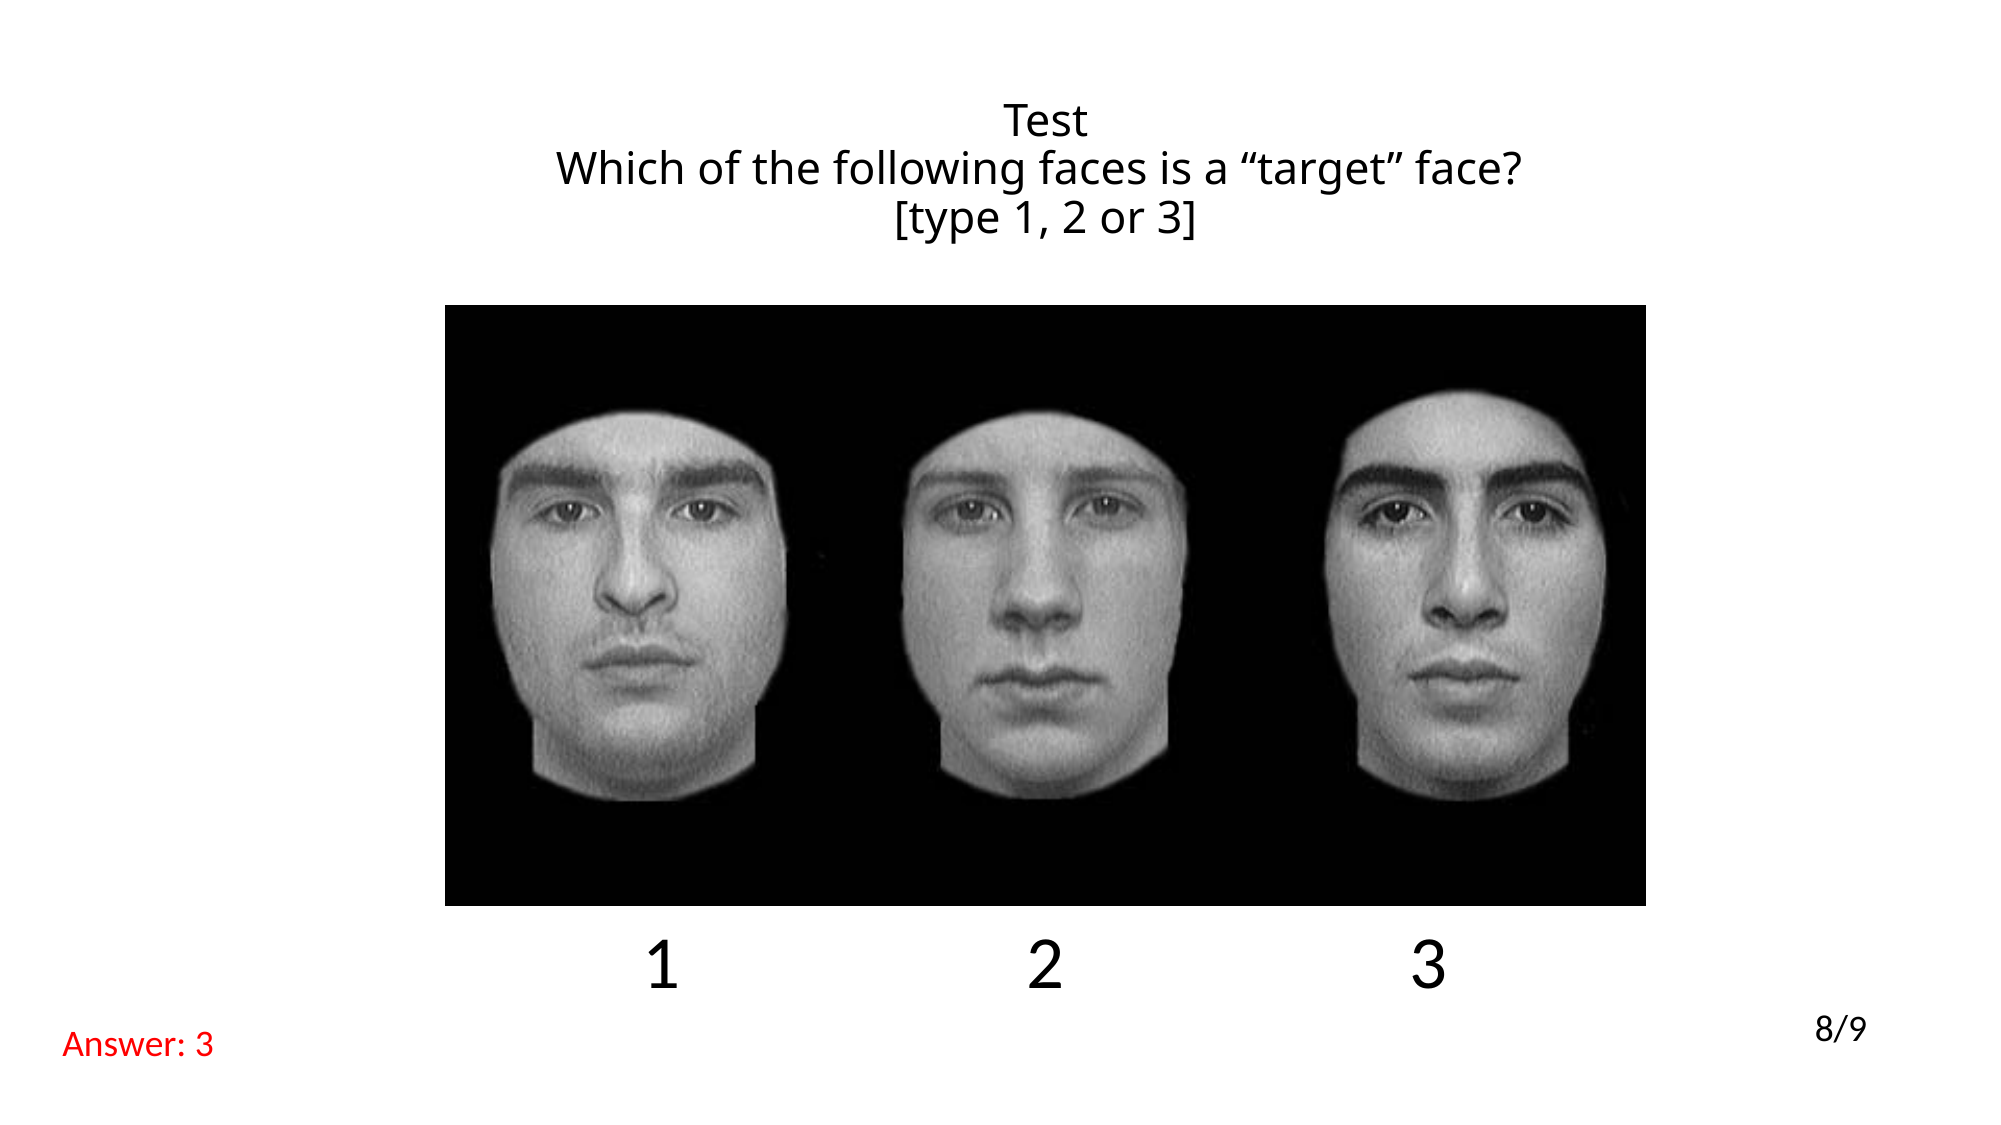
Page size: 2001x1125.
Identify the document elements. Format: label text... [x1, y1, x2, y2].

text_box 1 [566, 906, 758, 1011]
text_box 3 [1333, 906, 1524, 1011]
text_box 8/9 [1800, 996, 1930, 1057]
text_box 2 [950, 906, 1142, 1011]
title Test Which of the following faces is a “target” face? [type 1, 2 or 3] [134, 88, 1958, 306]
picture [445, 305, 1646, 906]
text_box Answer: 3 [47, 1011, 491, 1072]
